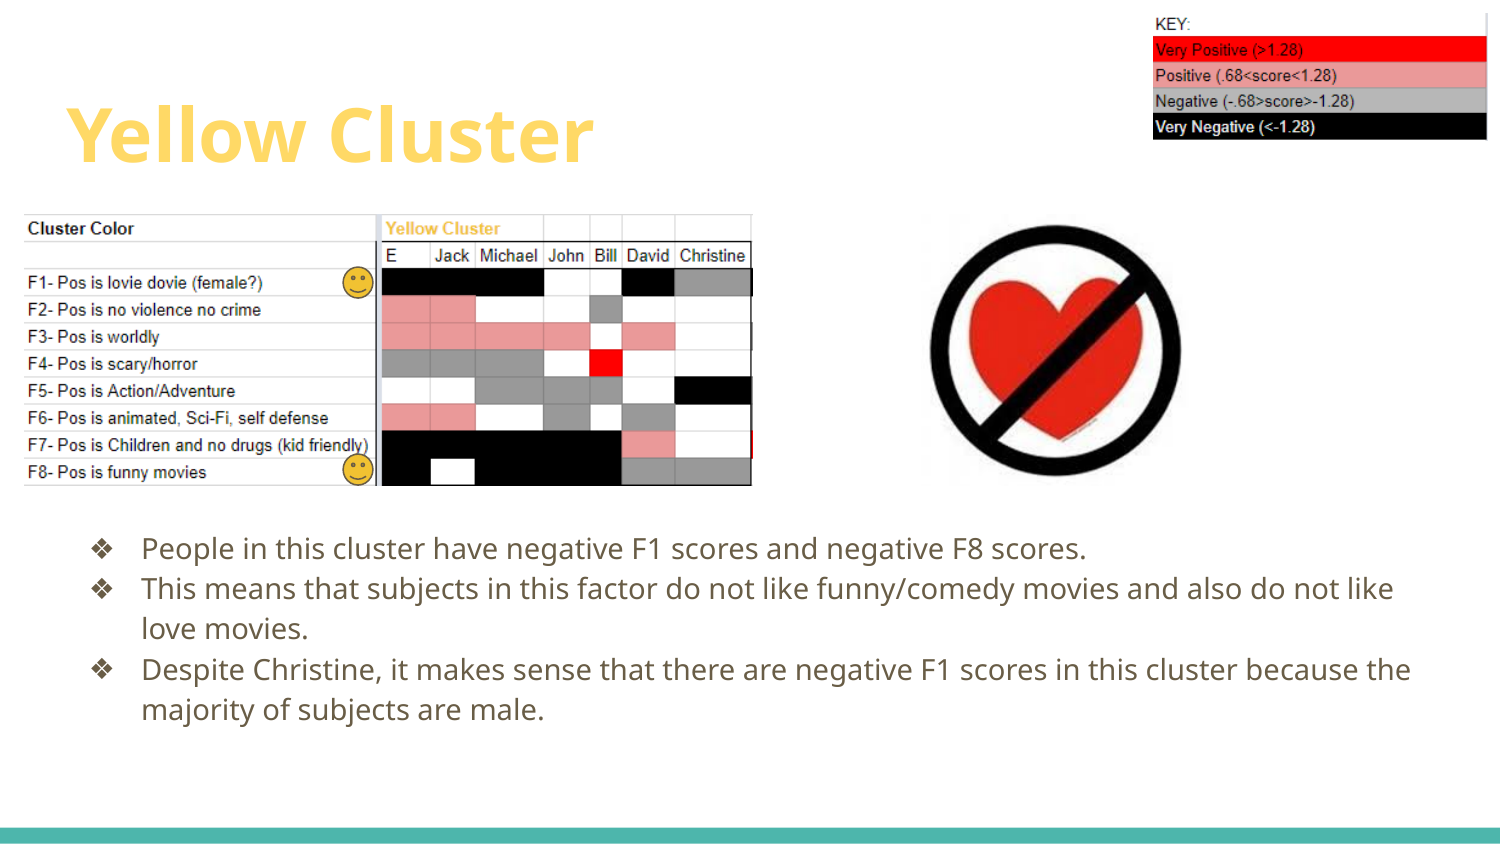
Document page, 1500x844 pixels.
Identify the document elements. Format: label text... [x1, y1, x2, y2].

title Yellow Cluster [51, 72, 1449, 189]
picture [24, 213, 753, 486]
picture [1153, 12, 1488, 142]
list People in this cluster have negative F1 scores and negative F8 scores. This means that subjects in this factor do not like funny/comedy movies and also do not like love movies. Despite Christine, it makes sense that there are negative F1 scores in this cluster because the majority of subjects are male. [51, 510, 1449, 750]
picture [921, 213, 1193, 486]
